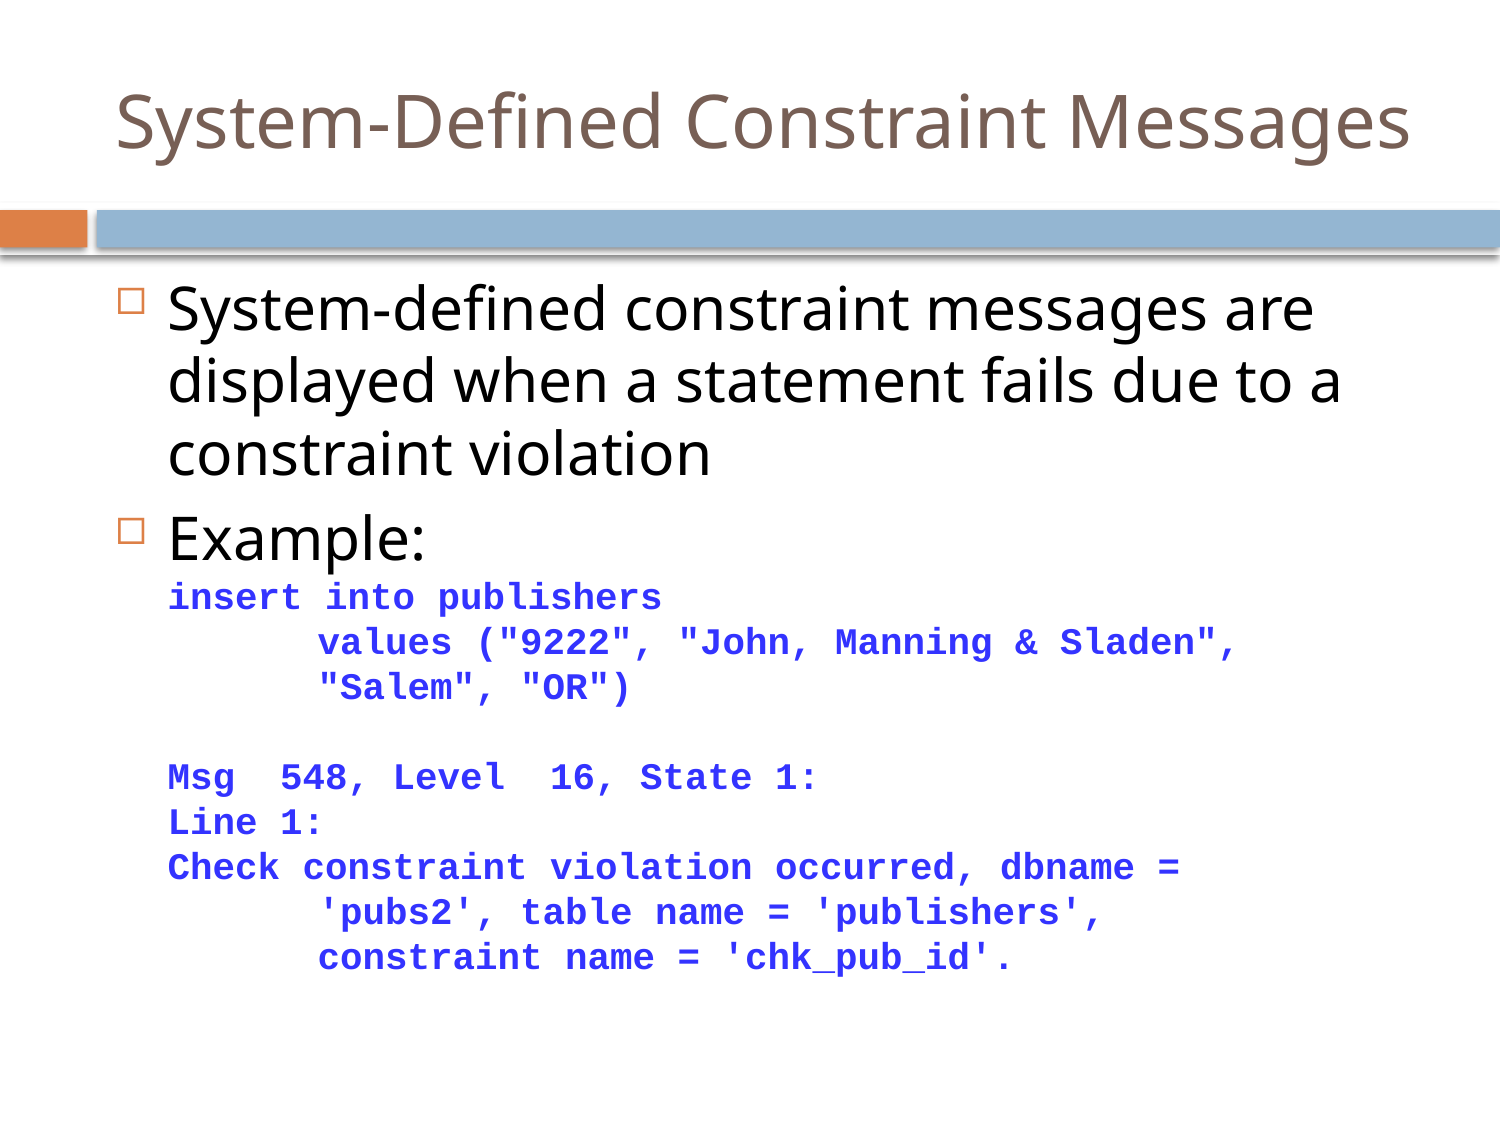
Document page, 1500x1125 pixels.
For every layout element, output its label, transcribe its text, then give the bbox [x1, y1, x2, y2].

list System-defined constraint messages are displayed when a statement fails due to a constraint violation Example: insert into publishers values ("9222", "John, Manning & Sladen", "Salem", "OR") Msg 548, Level 16, State 1: Line 1: Check constraint violation occurred, dbname = 'pubs2', table name = 'publishers', constraint name = 'chk_pub_id'. [100, 262, 1438, 1005]
title System-Defined Constraint Messages [100, 37, 1438, 200]
